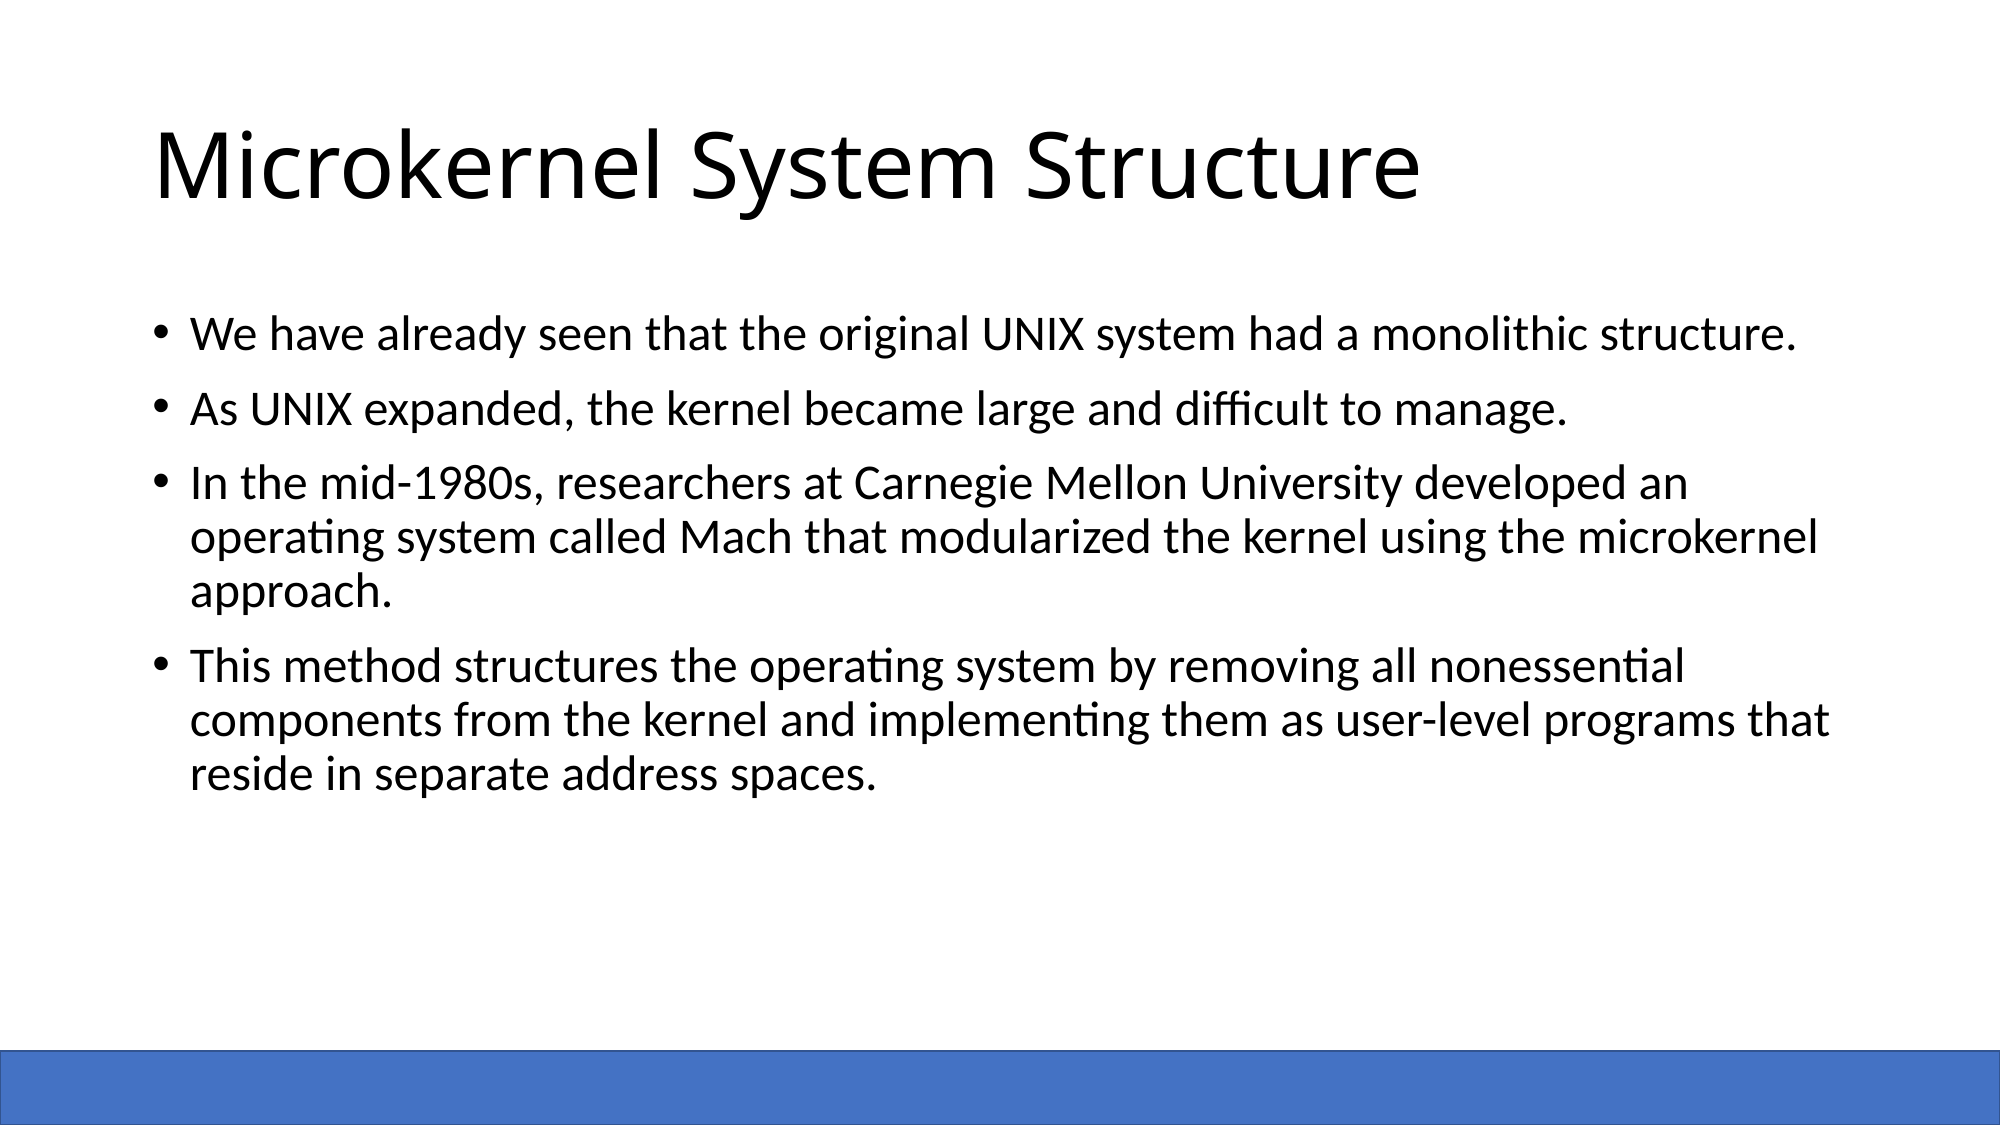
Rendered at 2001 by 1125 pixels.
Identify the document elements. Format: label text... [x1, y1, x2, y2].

title Microkernel System Structure [137, 59, 1863, 278]
text_box [0, 1050, 2000, 1125]
list We have already seen that the original UNIX system had a monolithic structure. As UNIX expanded, the kernel became large and difficult to manage. In the mid-1980s, researchers at Carnegie Mellon University developed an operating system called Mach that modularized the kernel using the microkernel approach. This method structures the operating system by removing all nonessential components from the kernel and implementing them as user-level programs that reside in separate address spaces. [137, 299, 1863, 1014]
